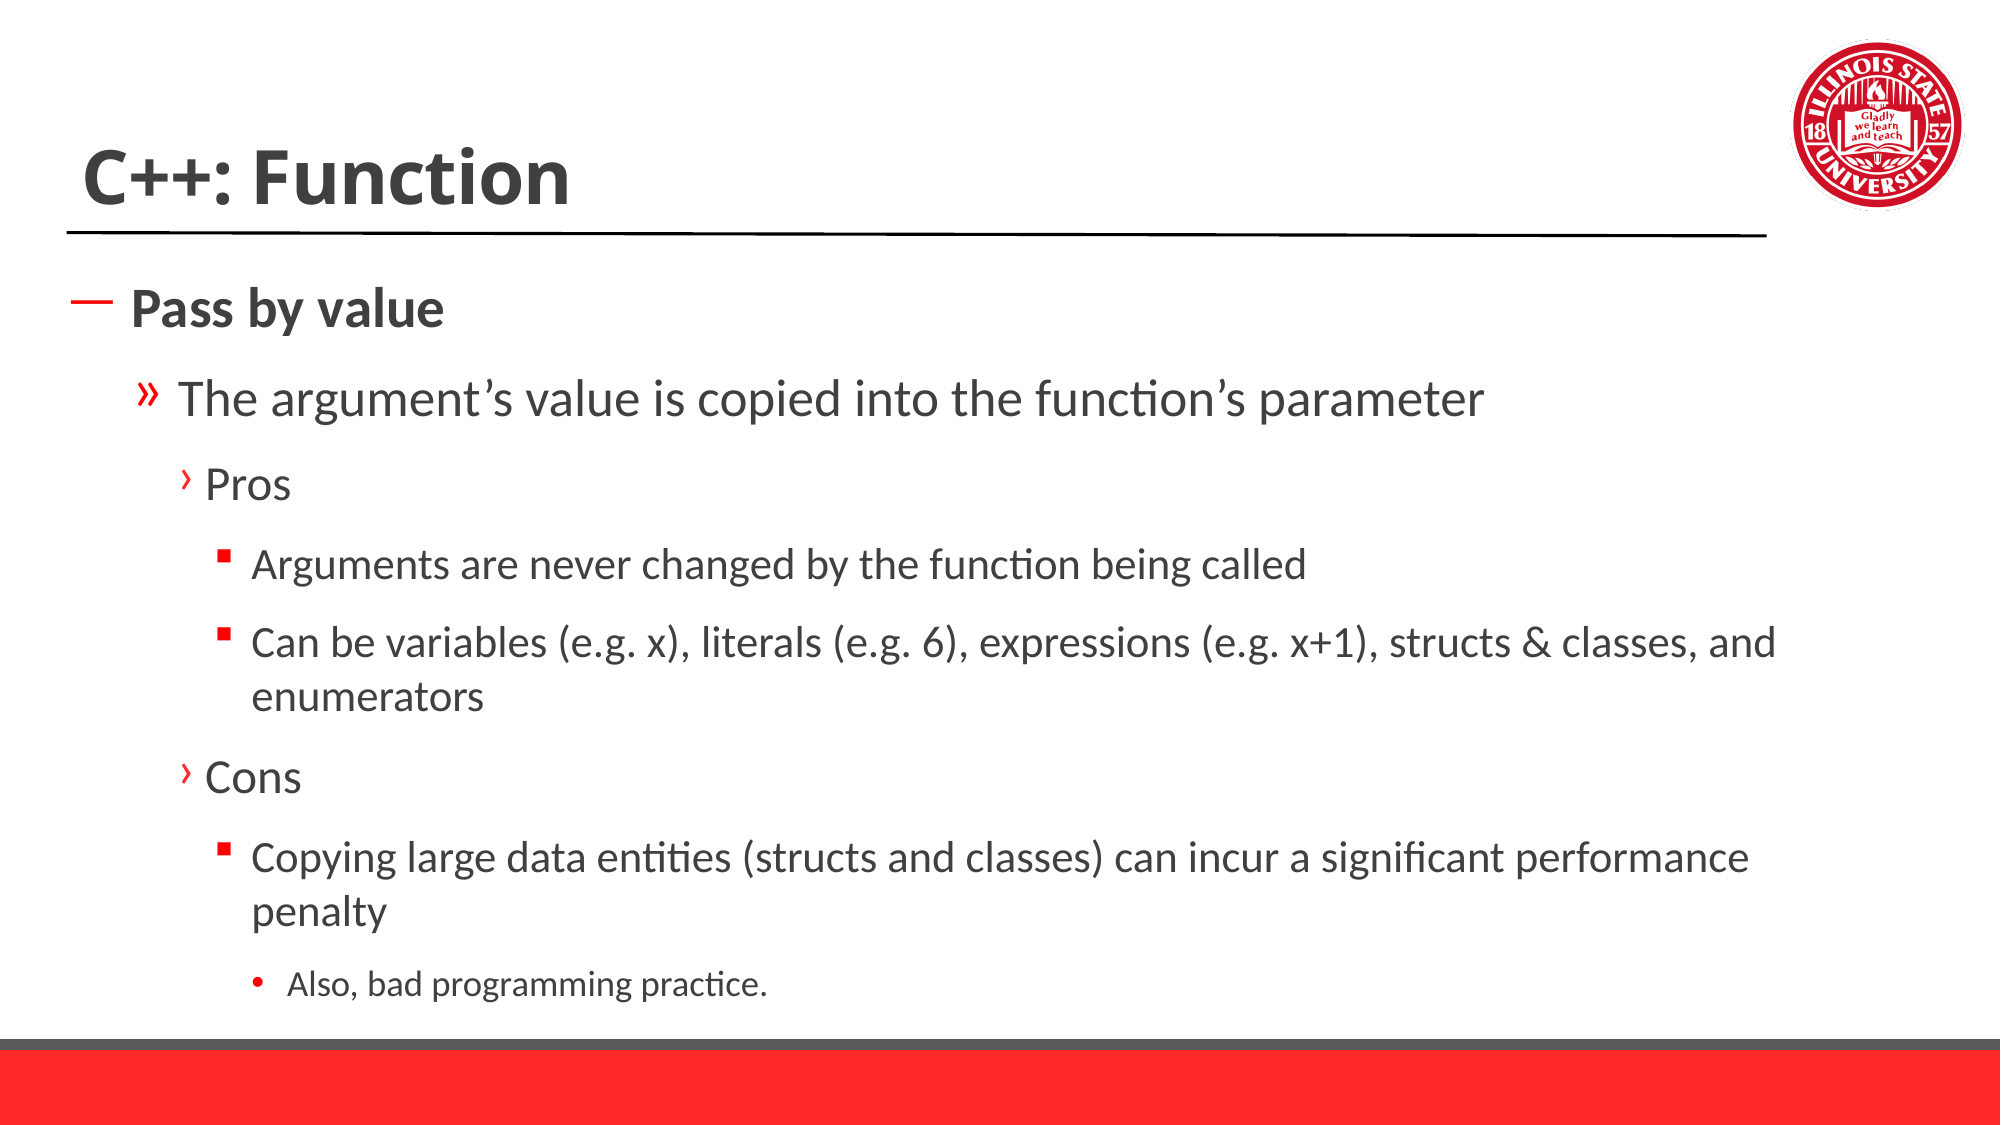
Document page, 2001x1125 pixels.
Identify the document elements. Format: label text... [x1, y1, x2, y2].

list Pass by value The argument’s value is copied into the function’s parameter Pros Arguments are never changed by the function being called Can be variables (e.g. x), literals (e.g. 6), expressions (e.g. x+1), structs & classes, and enumerators Cons Copying large data entities (structs and classes) can incur a significant performance penalty Also, bad programming practice. [66, 262, 1825, 1013]
title C++: Function [66, 0, 1767, 228]
picture [1789, 39, 1965, 211]
